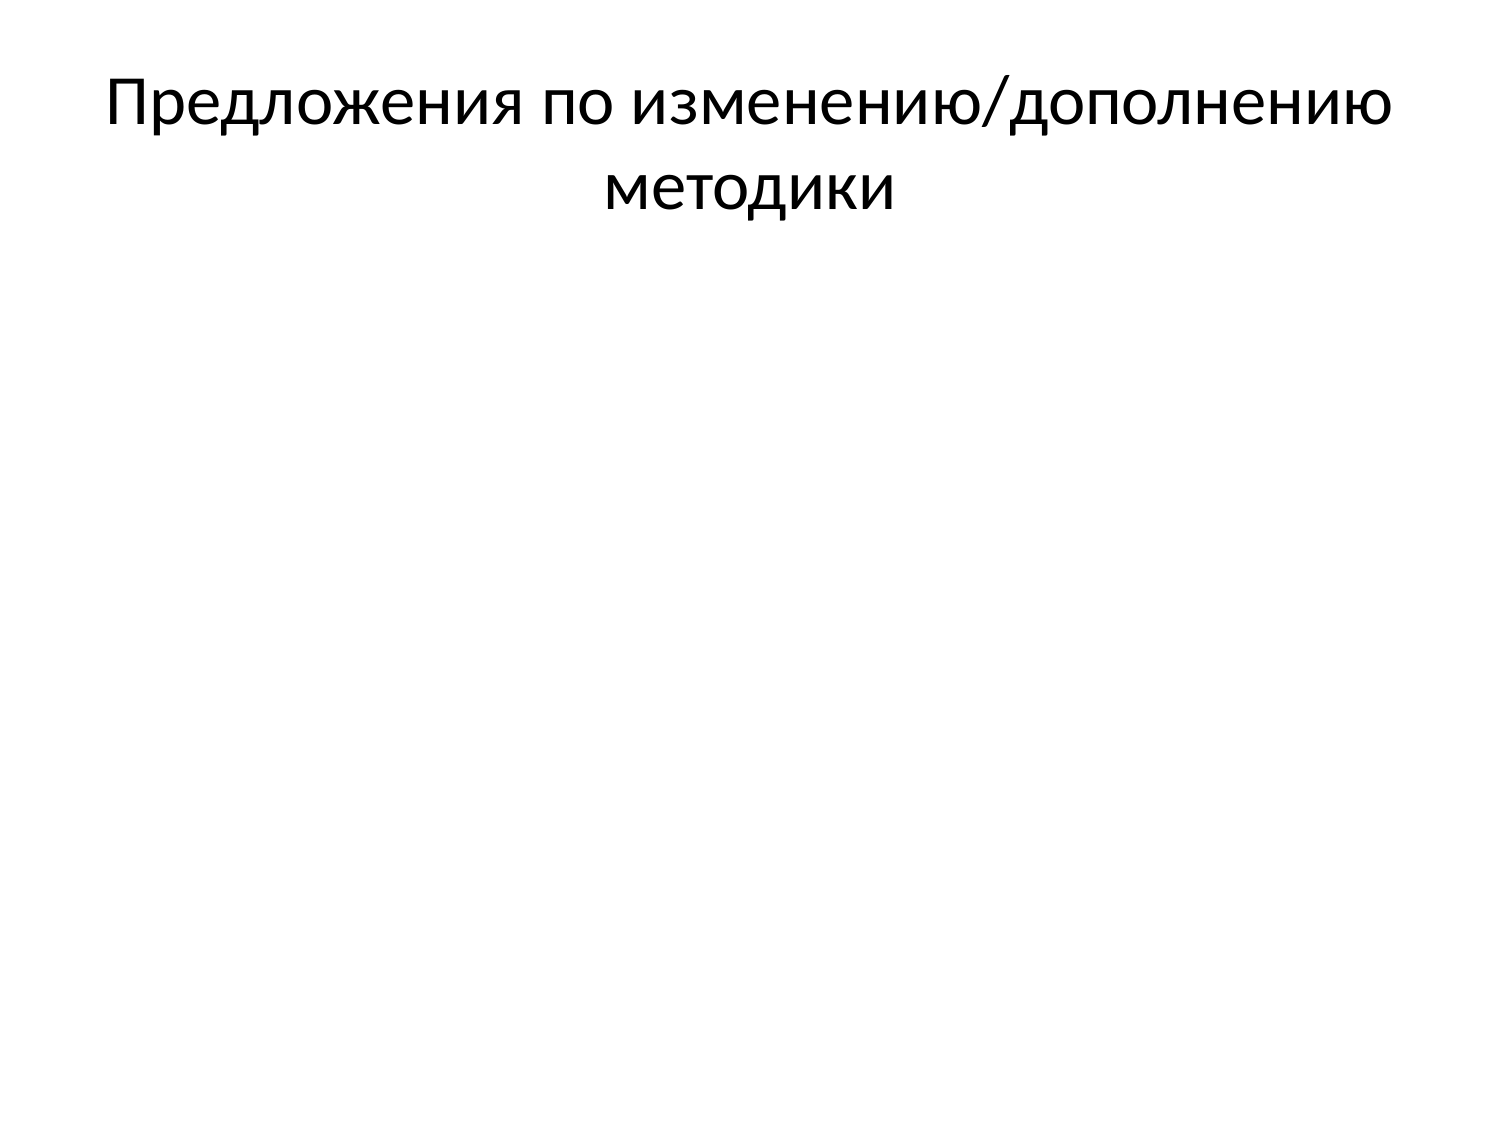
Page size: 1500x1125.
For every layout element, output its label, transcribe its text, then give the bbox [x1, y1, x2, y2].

title Предложения по изменению/дополнению методики [75, 45, 1425, 233]
